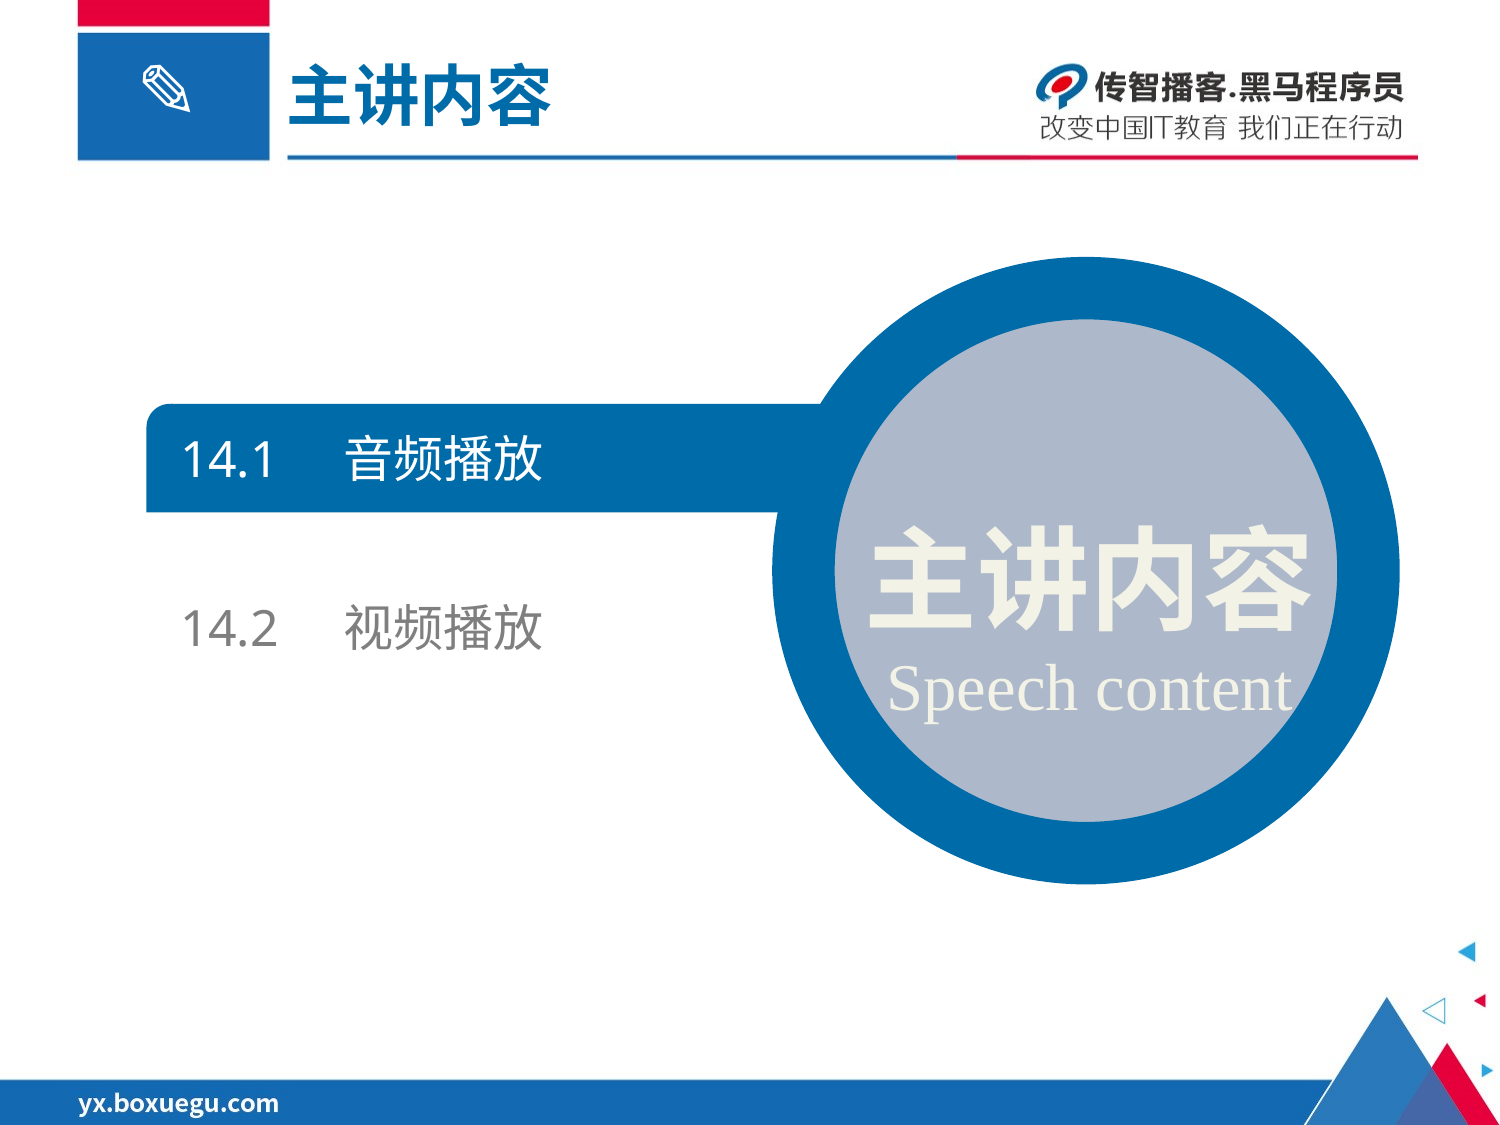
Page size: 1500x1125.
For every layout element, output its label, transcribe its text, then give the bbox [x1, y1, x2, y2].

text_box [837, 287, 1335, 434]
text_box [852, 732, 1320, 855]
text_box 主讲内容 [271, 30, 1117, 157]
picture [0, 0, 1500, 1125]
text_box [146, 403, 856, 513]
text_box 14.1 音频播放 [180, 427, 809, 488]
text_box 主讲内容 Speech content [797, 434, 1383, 732]
text_box 14.2 视频播放 [180, 596, 797, 657]
